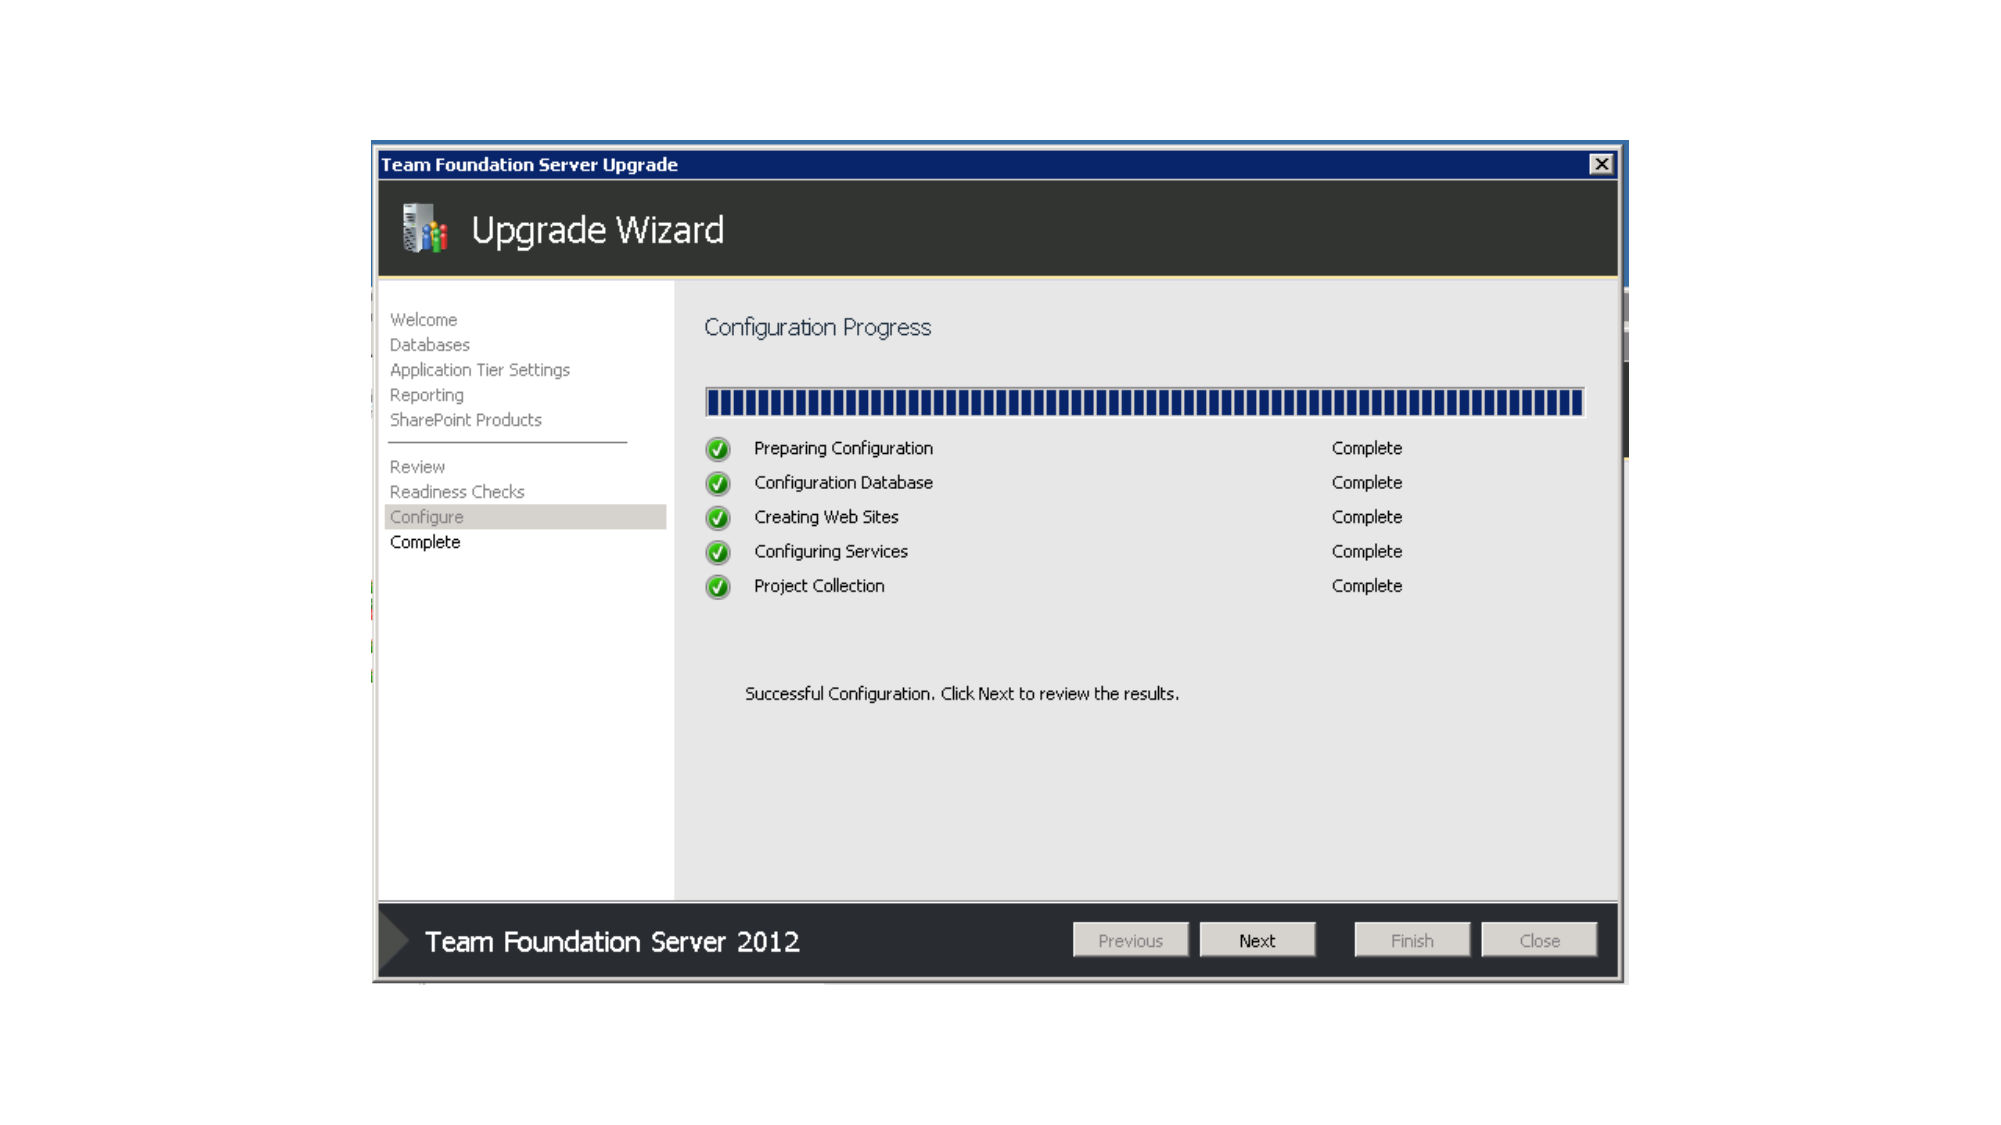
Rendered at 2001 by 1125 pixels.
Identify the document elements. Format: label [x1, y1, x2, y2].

picture [371, 140, 1629, 985]
